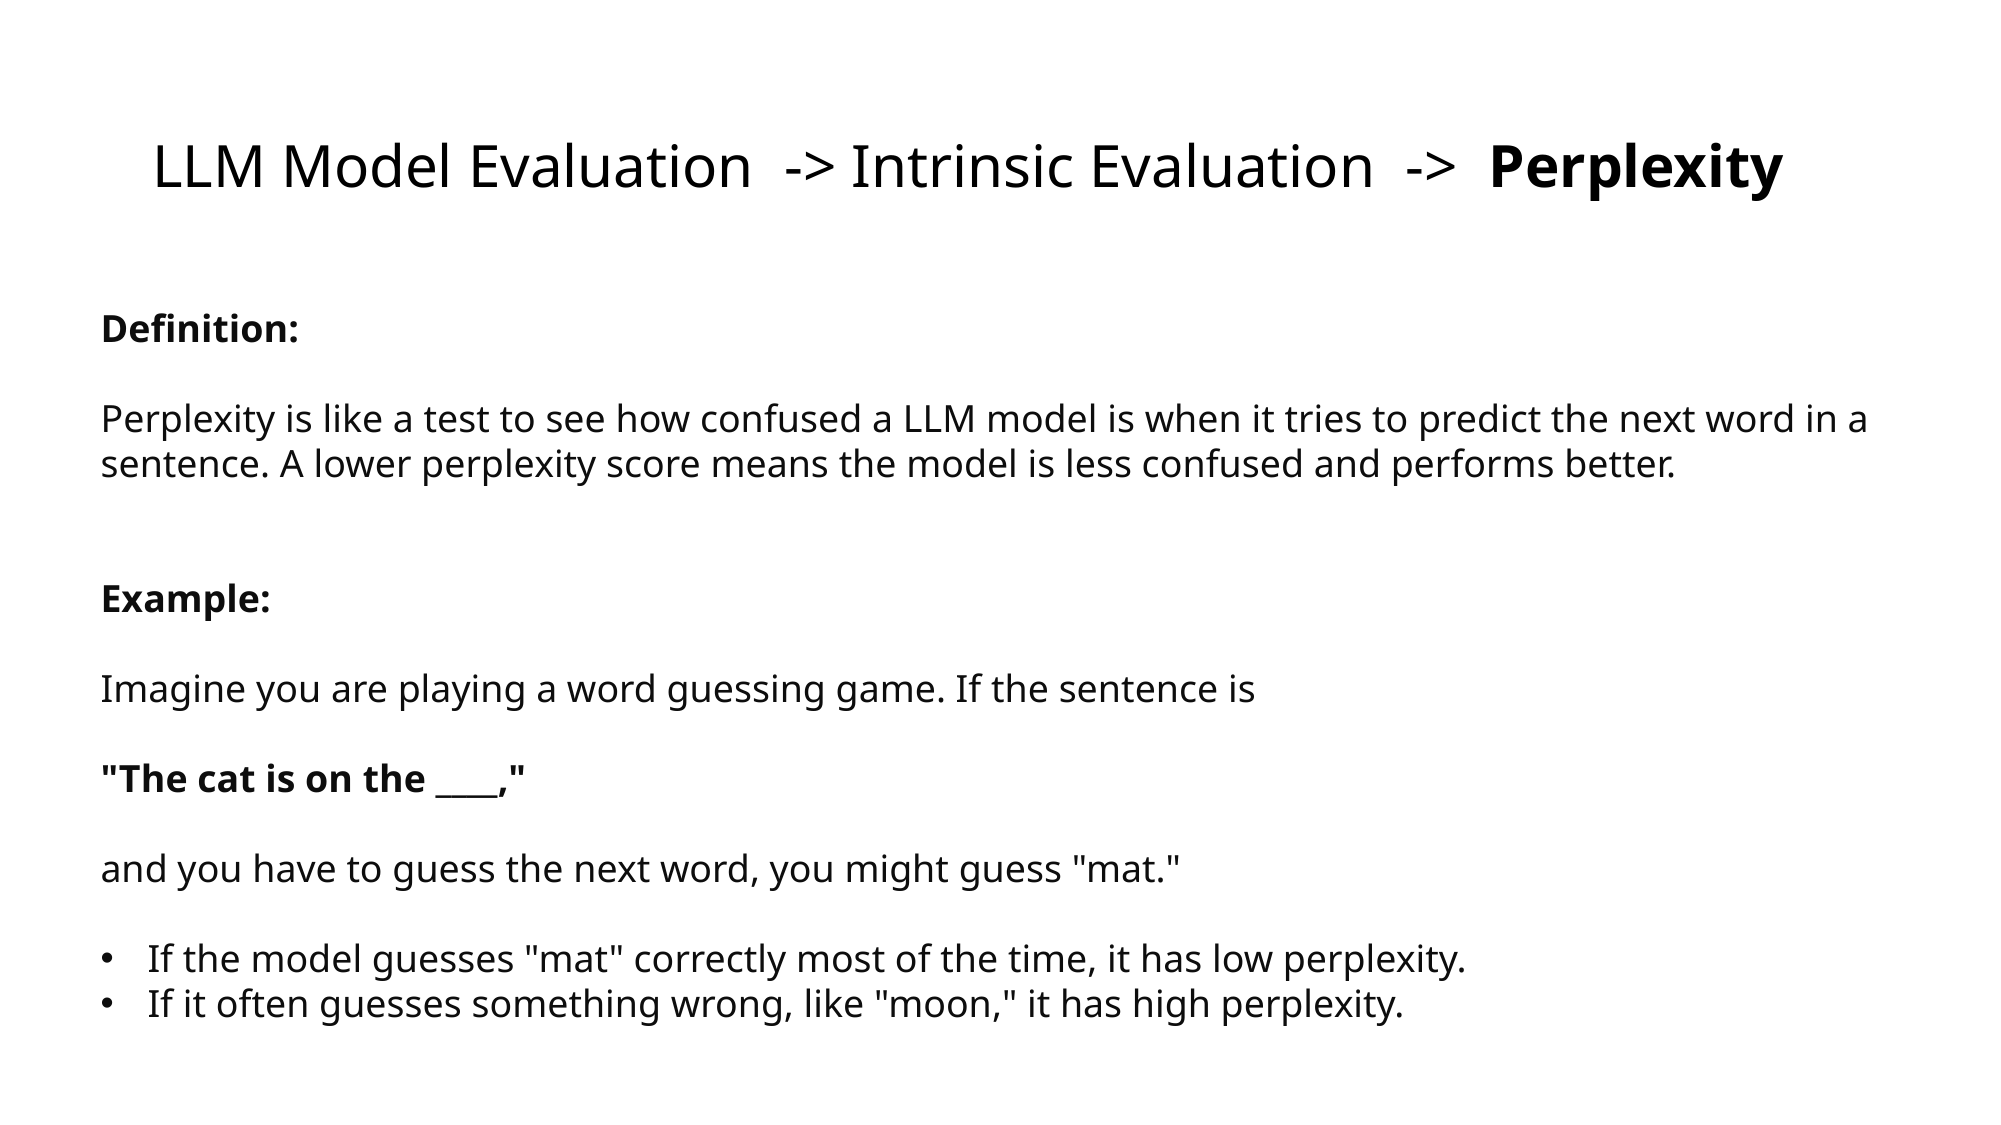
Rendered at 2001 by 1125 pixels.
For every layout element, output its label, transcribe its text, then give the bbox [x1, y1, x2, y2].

text_box Definition: Perplexity is like a test to see how confused a LLM model is when it tries to predict the next word in a sentence. A lower perplexity score means the model is less confused and performs better. Example: Imagine you are playing a word guessing game. If the sentence is "The cat is on the ____," and you have to guess the next word, you might guess "mat." If the model guesses "mat" correctly most of the time, it has low perplexity. If it often guesses something wrong, like "moon," it has high perplexity. [85, 297, 1947, 1033]
title LLM Model Evaluation -> Intrinsic Evaluation -> Perplexity [137, 59, 1863, 278]
